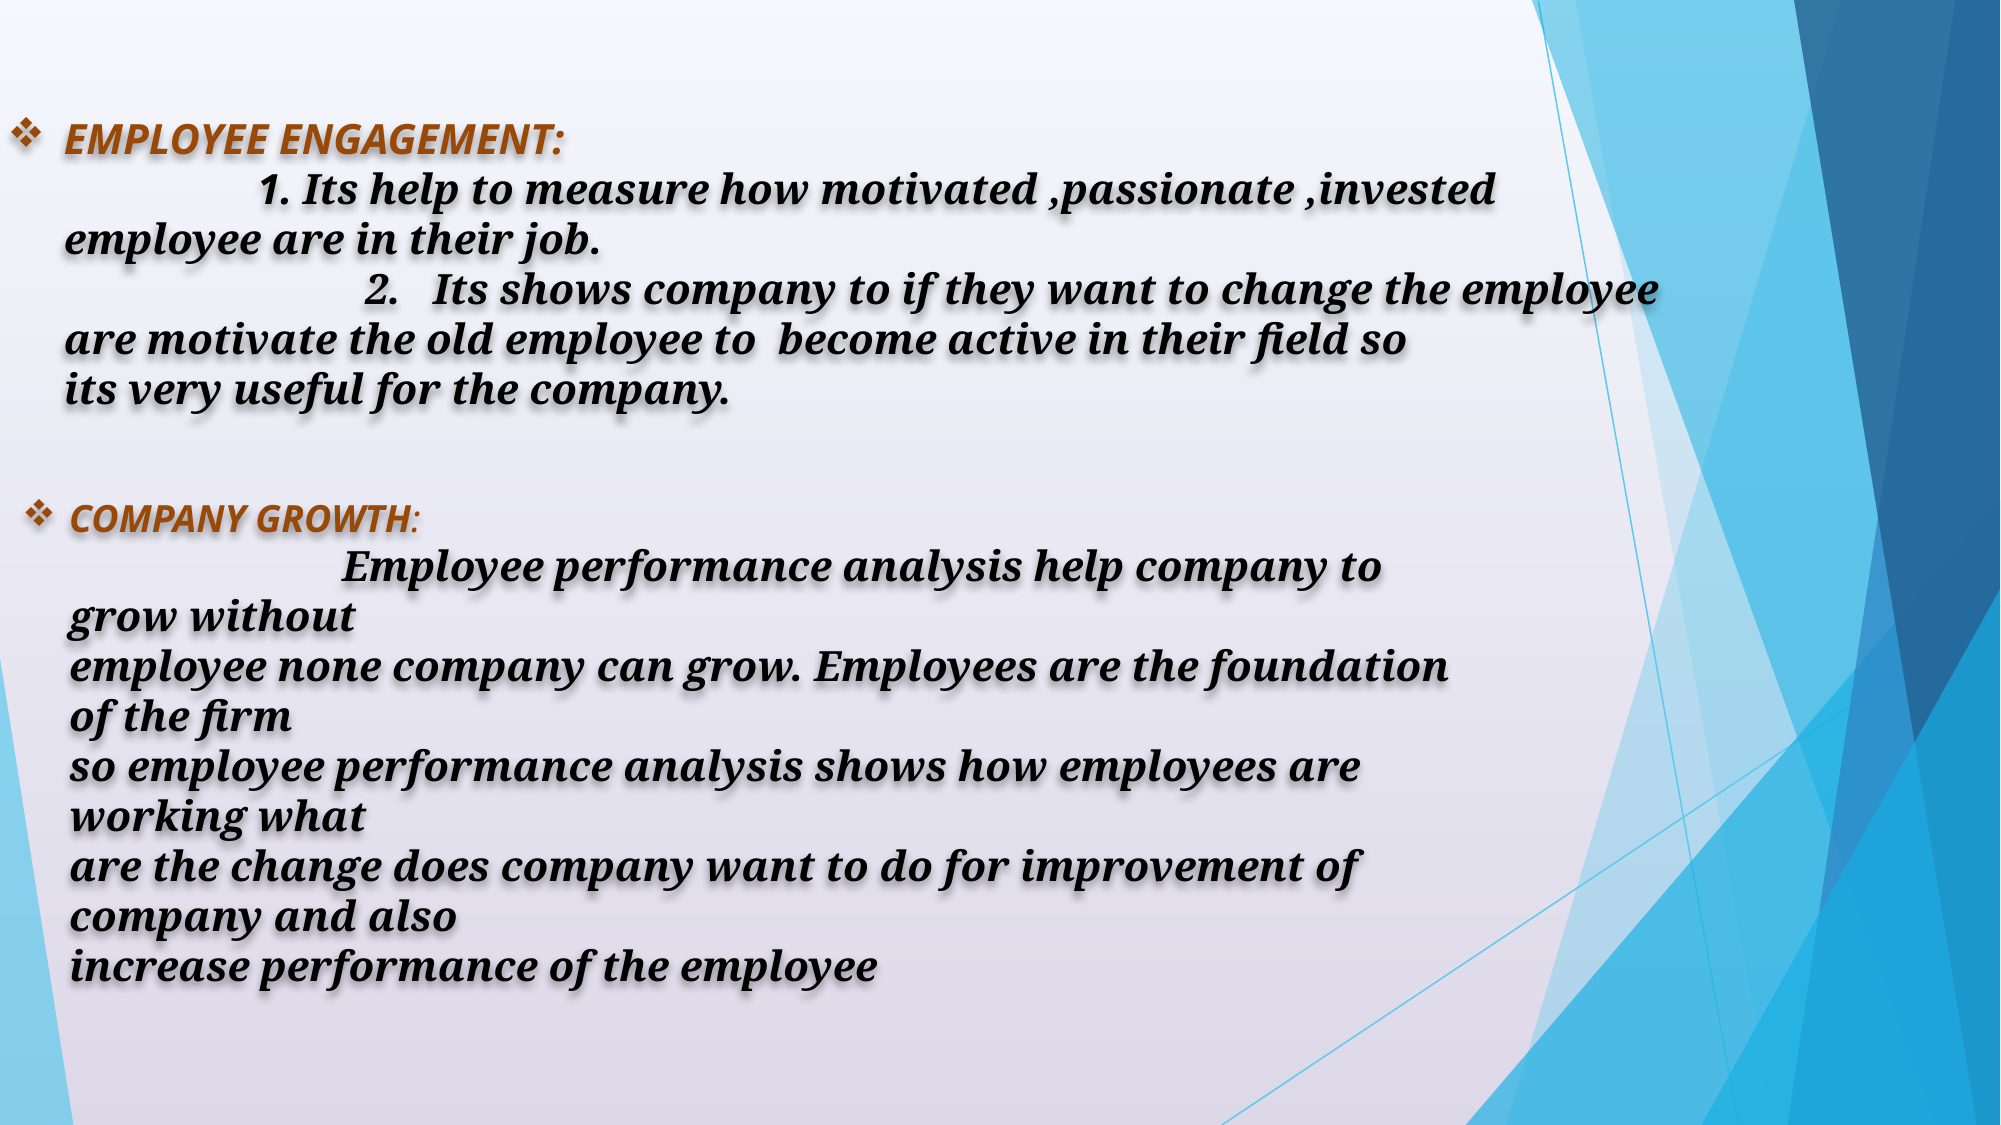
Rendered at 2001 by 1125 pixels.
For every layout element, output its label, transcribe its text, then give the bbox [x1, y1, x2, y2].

title EMPLOYEE ENGAGEMENT: 1. Its help to measure how motivated ,passionate ,invested employee are in their job. 2. Its shows company to if they want to change the employee are motivate the old employee to become active in their field so its very useful for the company. [7, 112, 1760, 563]
text_box COMPANY GROWTH: Employee performance analysis help company to grow without employee none company can grow. Employees are the foundation of the firm so employee performance analysis shows how employees are working what are the change does company want to do for improvement of company and also increase performance of the employee [7, 487, 1482, 998]
